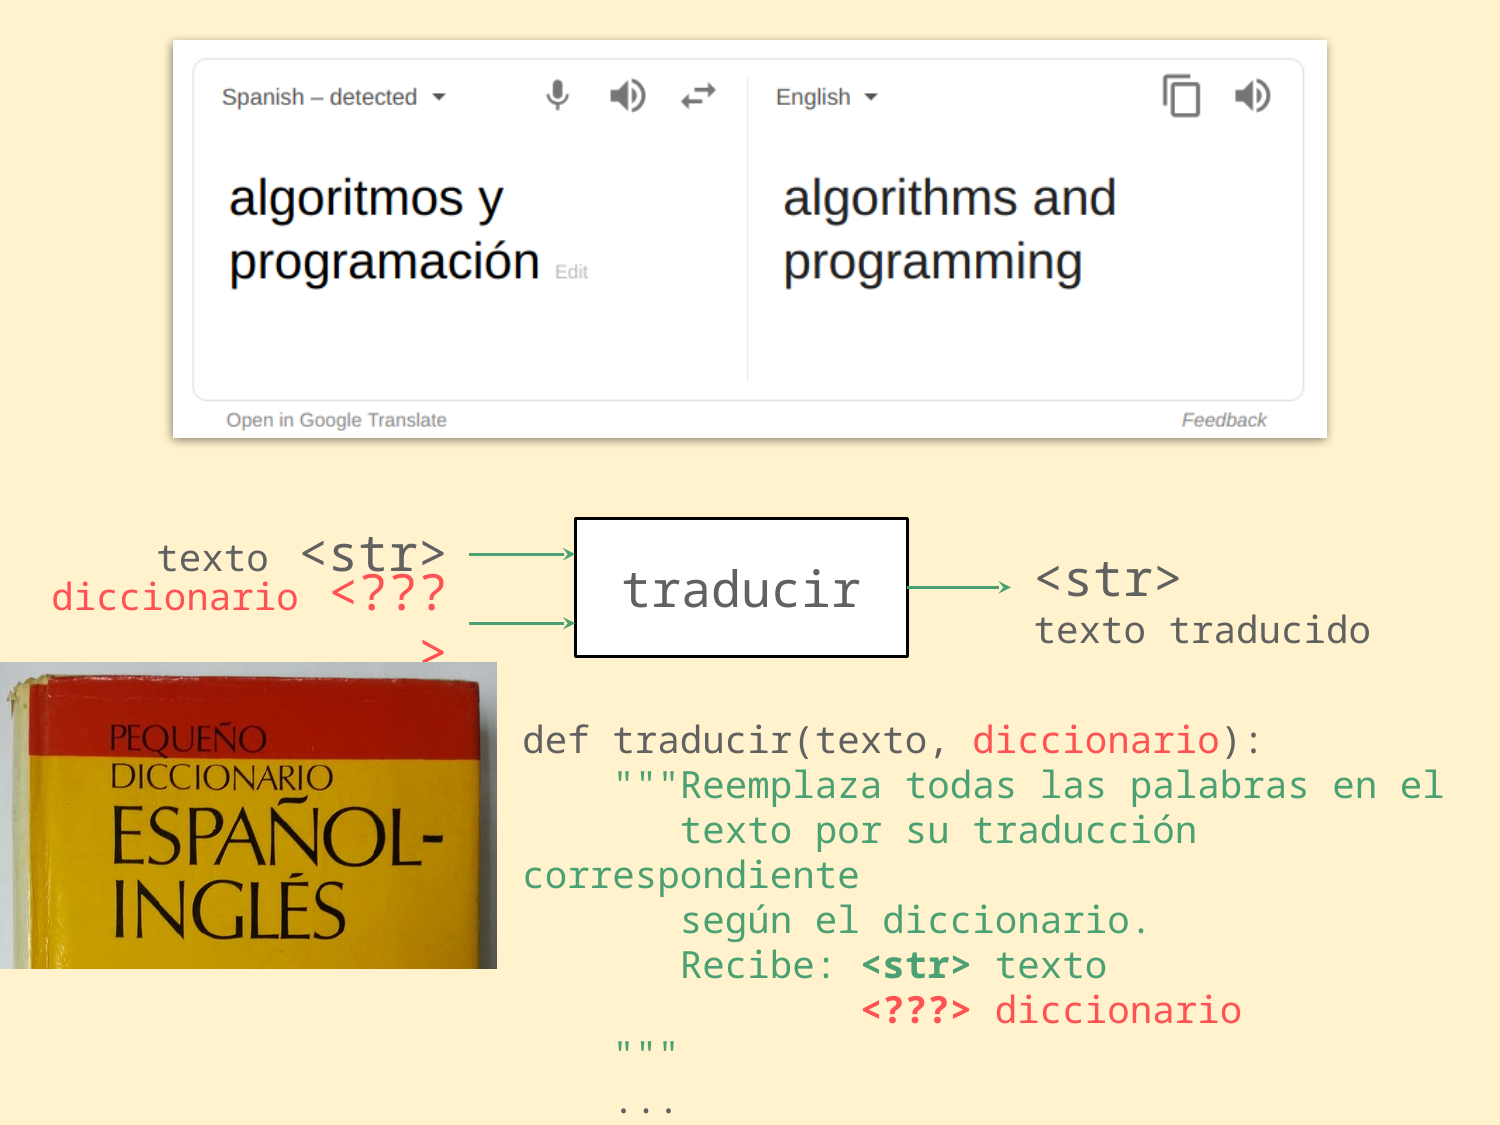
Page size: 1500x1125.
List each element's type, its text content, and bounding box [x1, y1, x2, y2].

text_box def traducir(texto, diccionario): """Reemplaza todas las palabras en el texto por su traducción correspondiente según el diccionario. Recibe: <str> texto <???> diccionario """ ... [507, 700, 1500, 1110]
text_box traducir [575, 518, 908, 657]
picture [0, 661, 498, 969]
text_box texto <str> [57, 523, 464, 580]
text_box <str> texto traducido [1018, 542, 1443, 655]
picture [173, 40, 1327, 438]
text_box diccionario <???> [0, 593, 464, 649]
